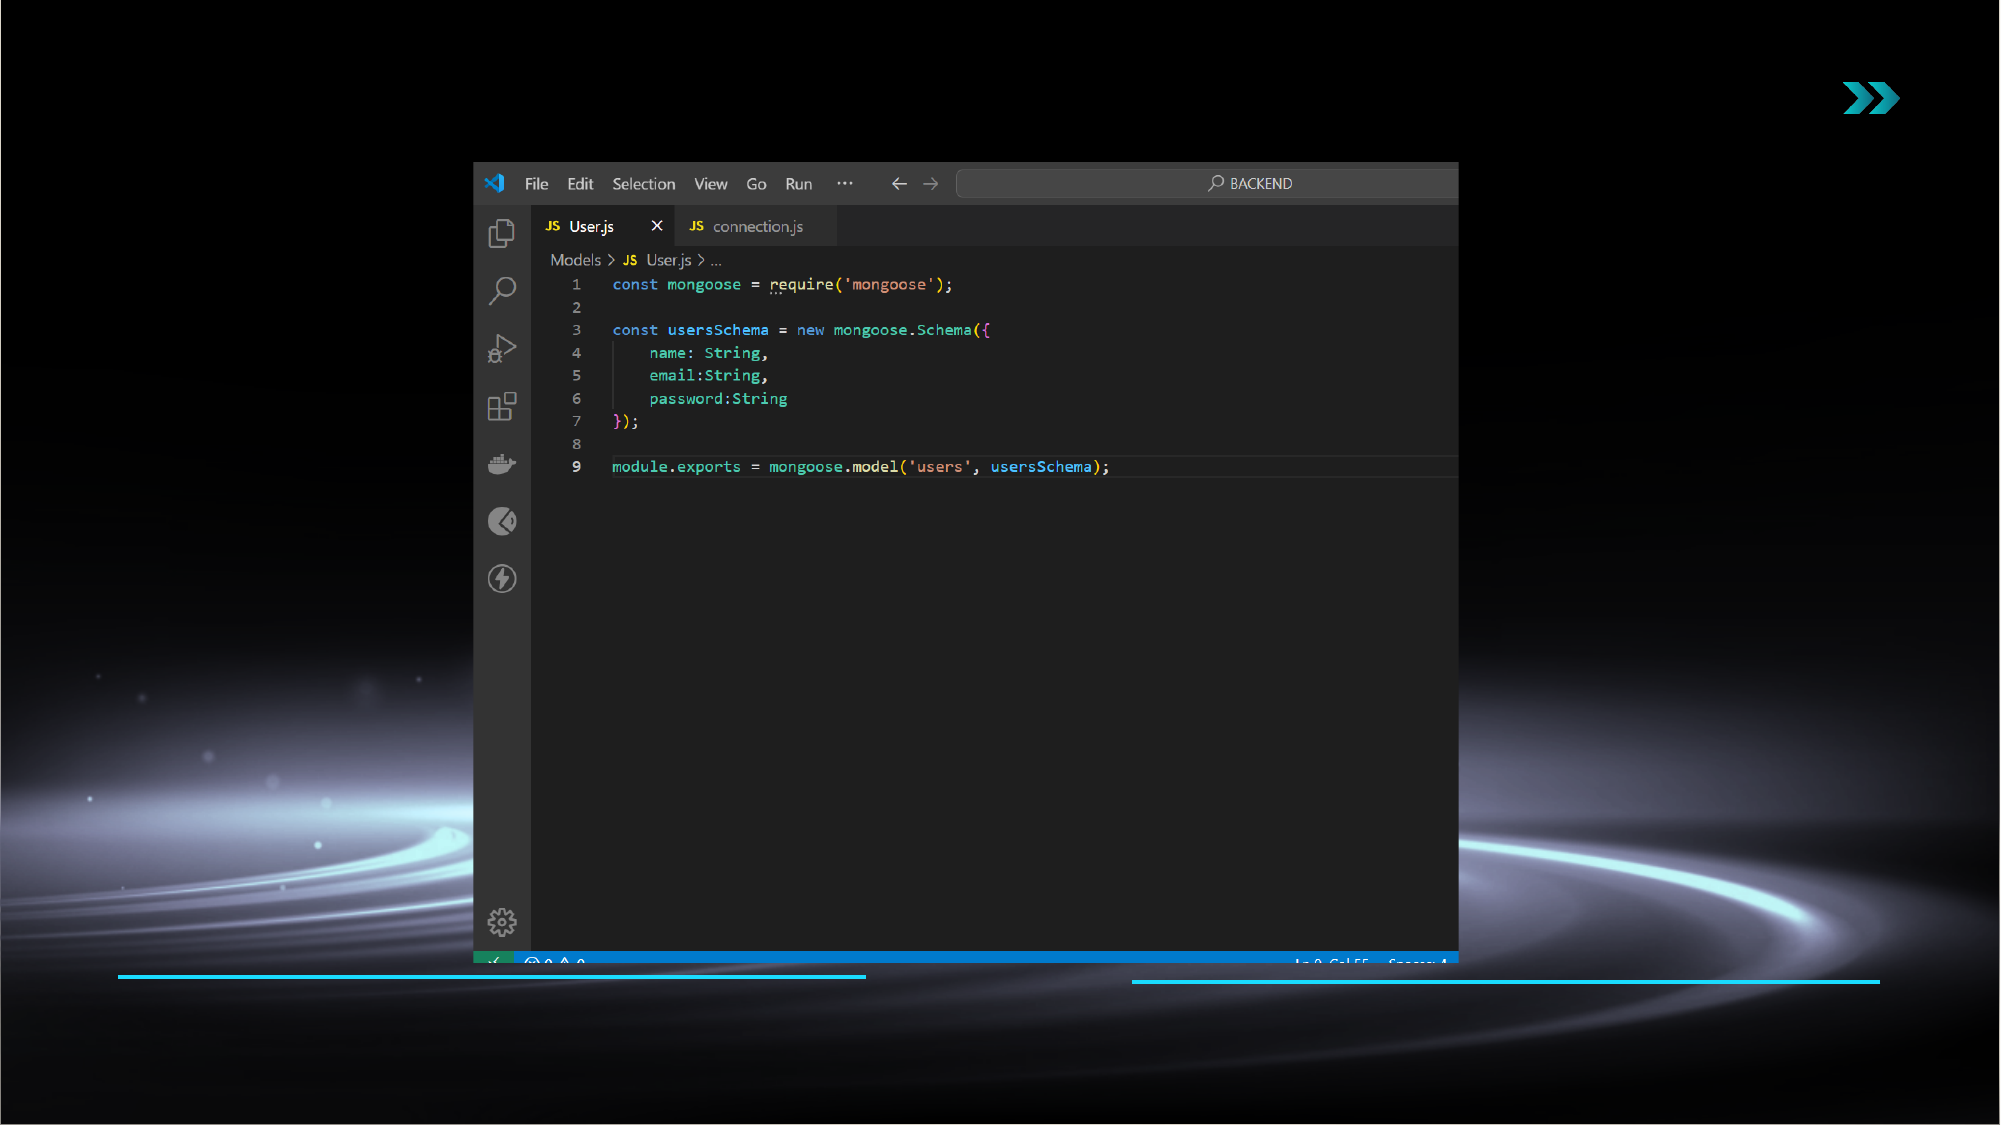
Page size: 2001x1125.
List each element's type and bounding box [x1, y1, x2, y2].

picture [473, 162, 1459, 963]
